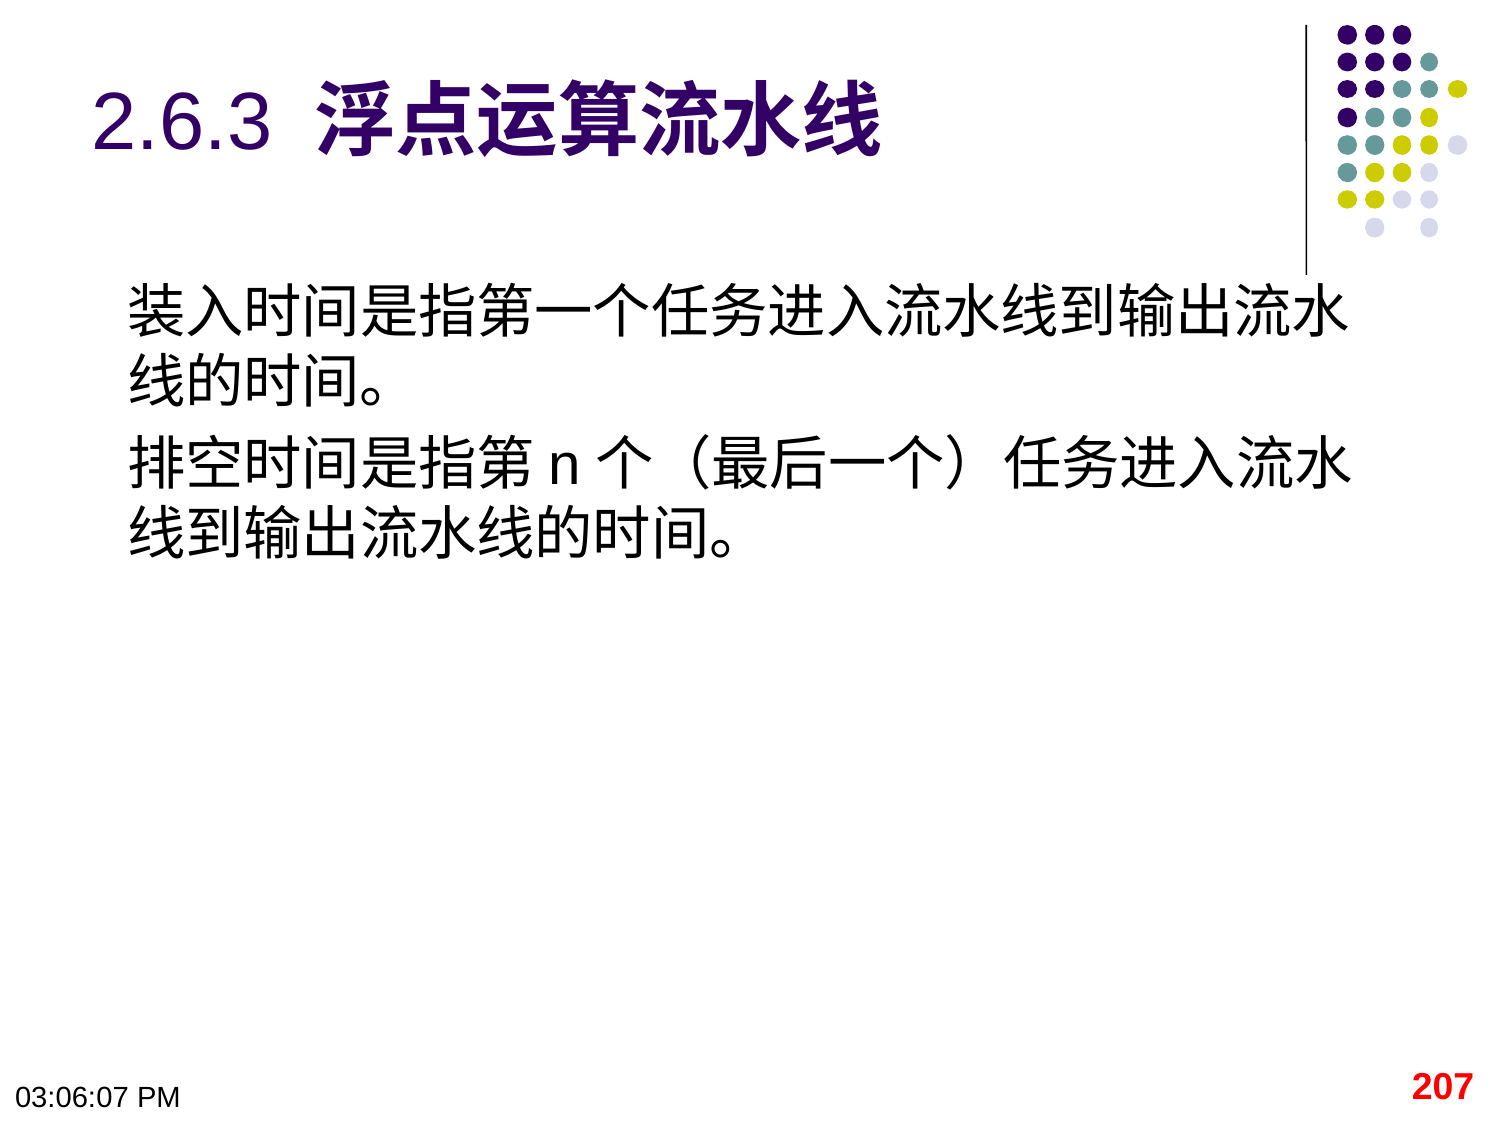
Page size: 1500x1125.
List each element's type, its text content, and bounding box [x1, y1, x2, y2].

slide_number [0, 1070, 337, 1122]
slide_number 207 [1389, 1046, 1497, 1123]
list 装入时间是指第一个任务进入流水线到输出流水线的时间。 排空时间是指第n个（最后一个）任务进入流水线到输出流水线的时间。 [112, 267, 1388, 599]
title 2.6.3 浮点运算流水线 [76, 54, 906, 174]
